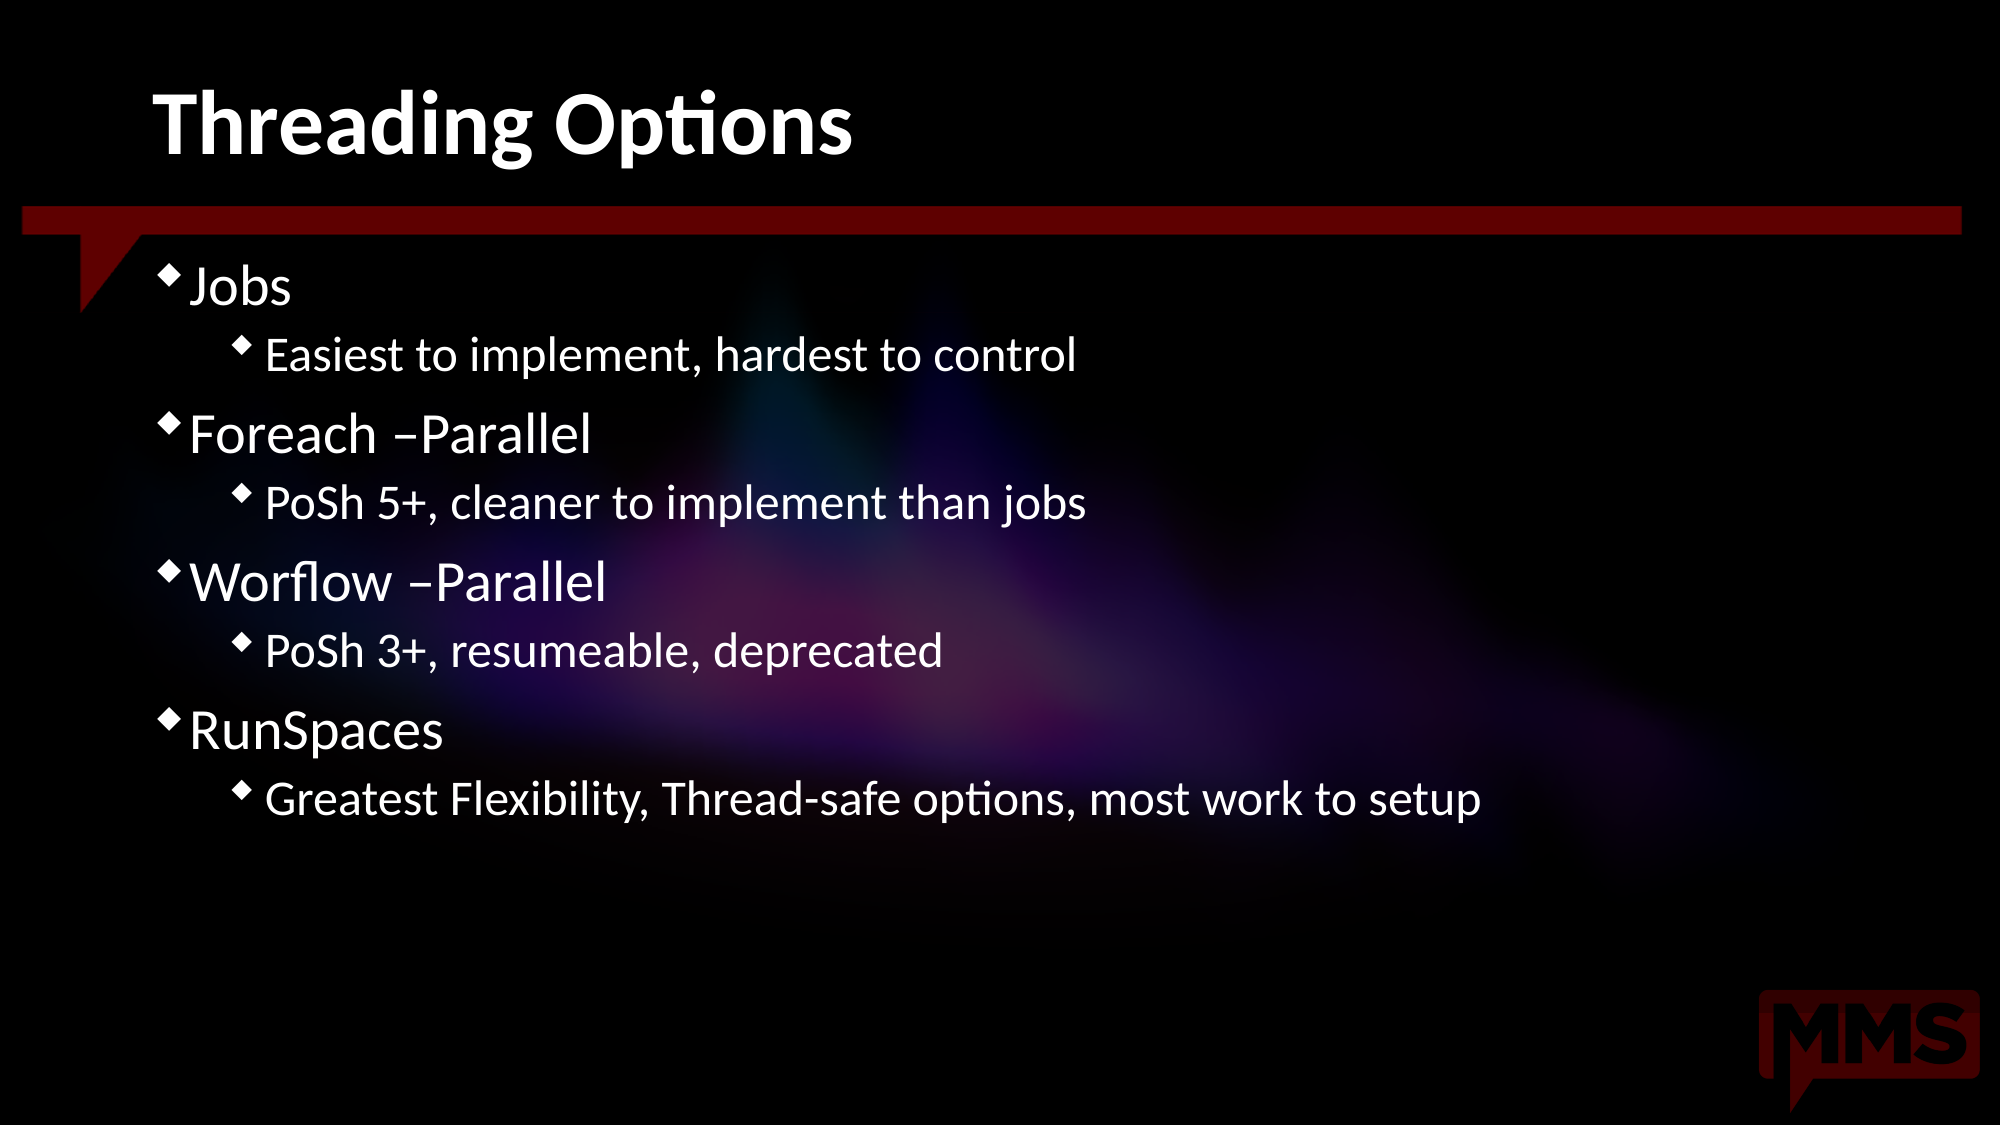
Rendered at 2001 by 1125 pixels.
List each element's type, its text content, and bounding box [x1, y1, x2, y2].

picture [0, 112, 2000, 1123]
title Threading Options [137, 59, 1863, 190]
list Jobs Easiest to implement, hardest to control Foreach –Parallel PoSh 5+, cleaner to implement than jobs Worflow –Parallel PoSh 3+, resumeable, deprecated RunSpaces Greatest Flexibility, Thread-safe options, most work to setup [137, 247, 1863, 1014]
